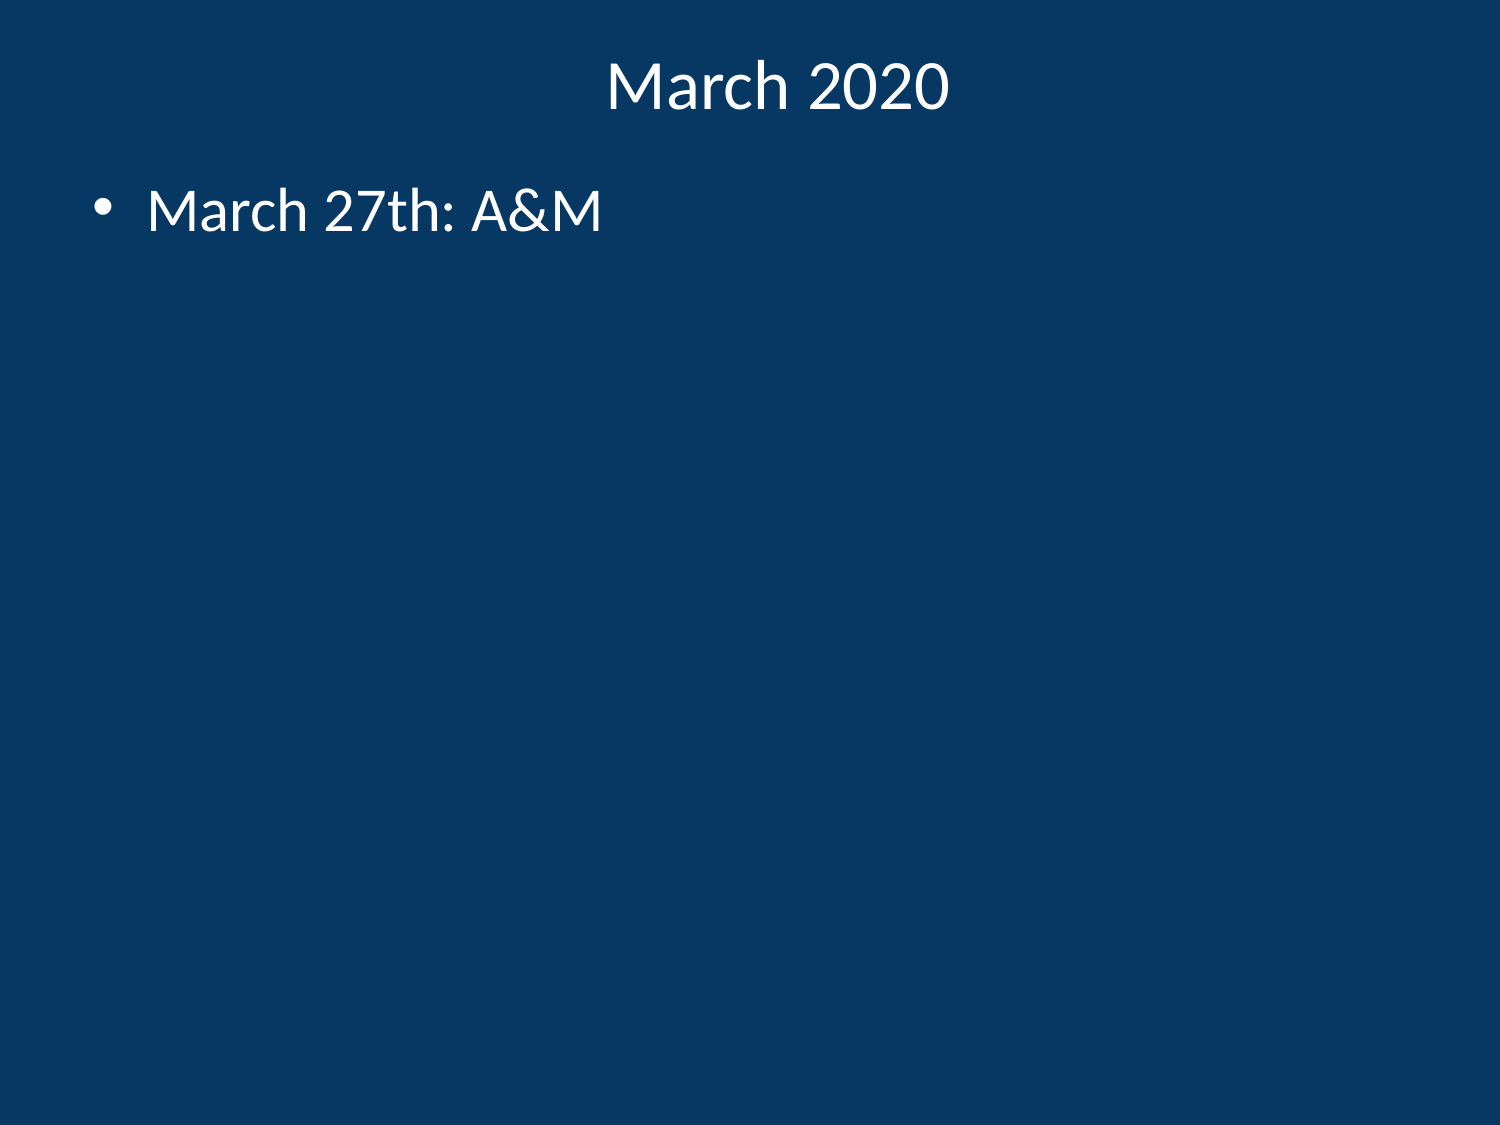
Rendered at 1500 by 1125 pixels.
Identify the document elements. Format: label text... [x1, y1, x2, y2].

list March 27th: A&M [75, 149, 1425, 1100]
title March 2020 [75, 0, 1425, 149]
